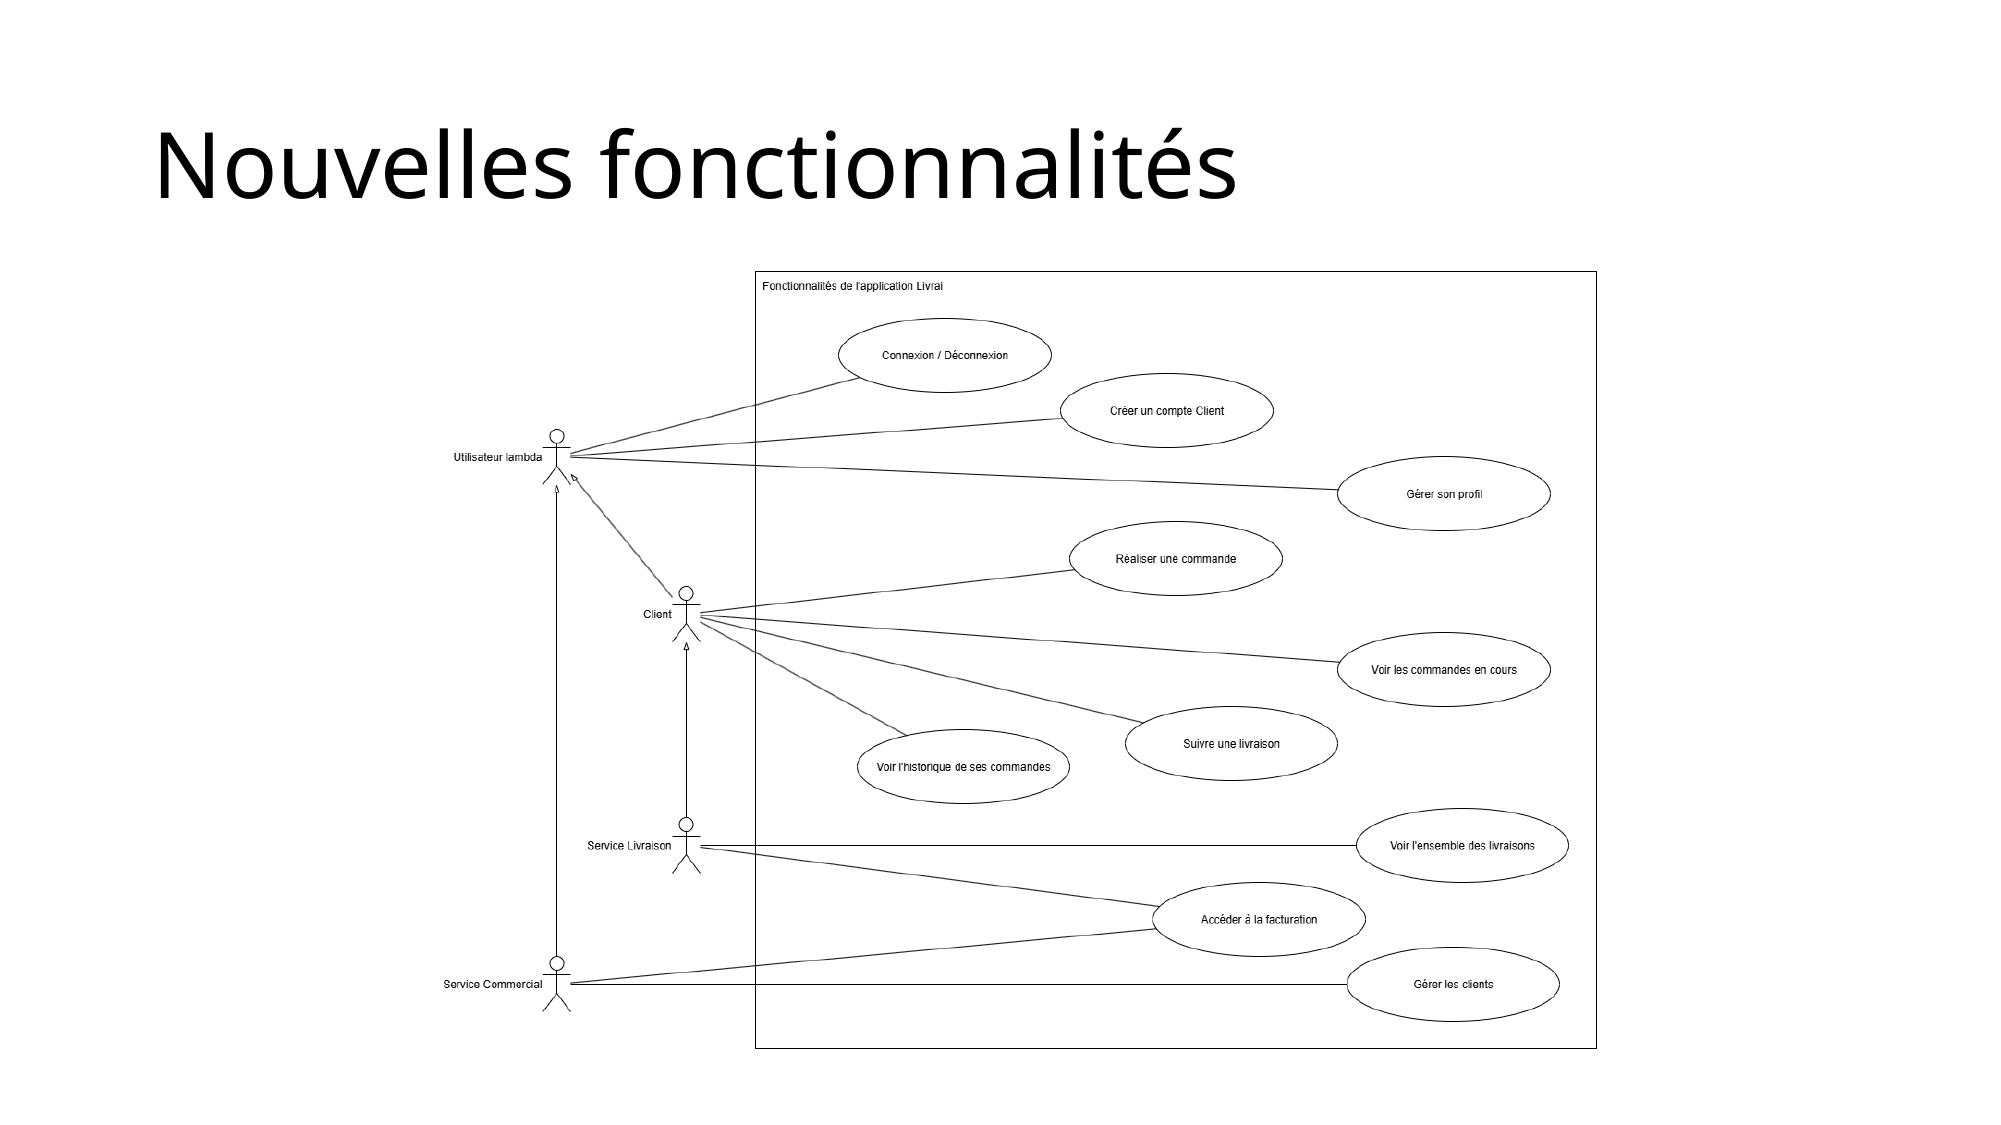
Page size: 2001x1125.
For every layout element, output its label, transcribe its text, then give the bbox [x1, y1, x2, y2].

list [359, 241, 1641, 1089]
title Nouvelles fonctionnalités [137, 59, 1863, 278]
